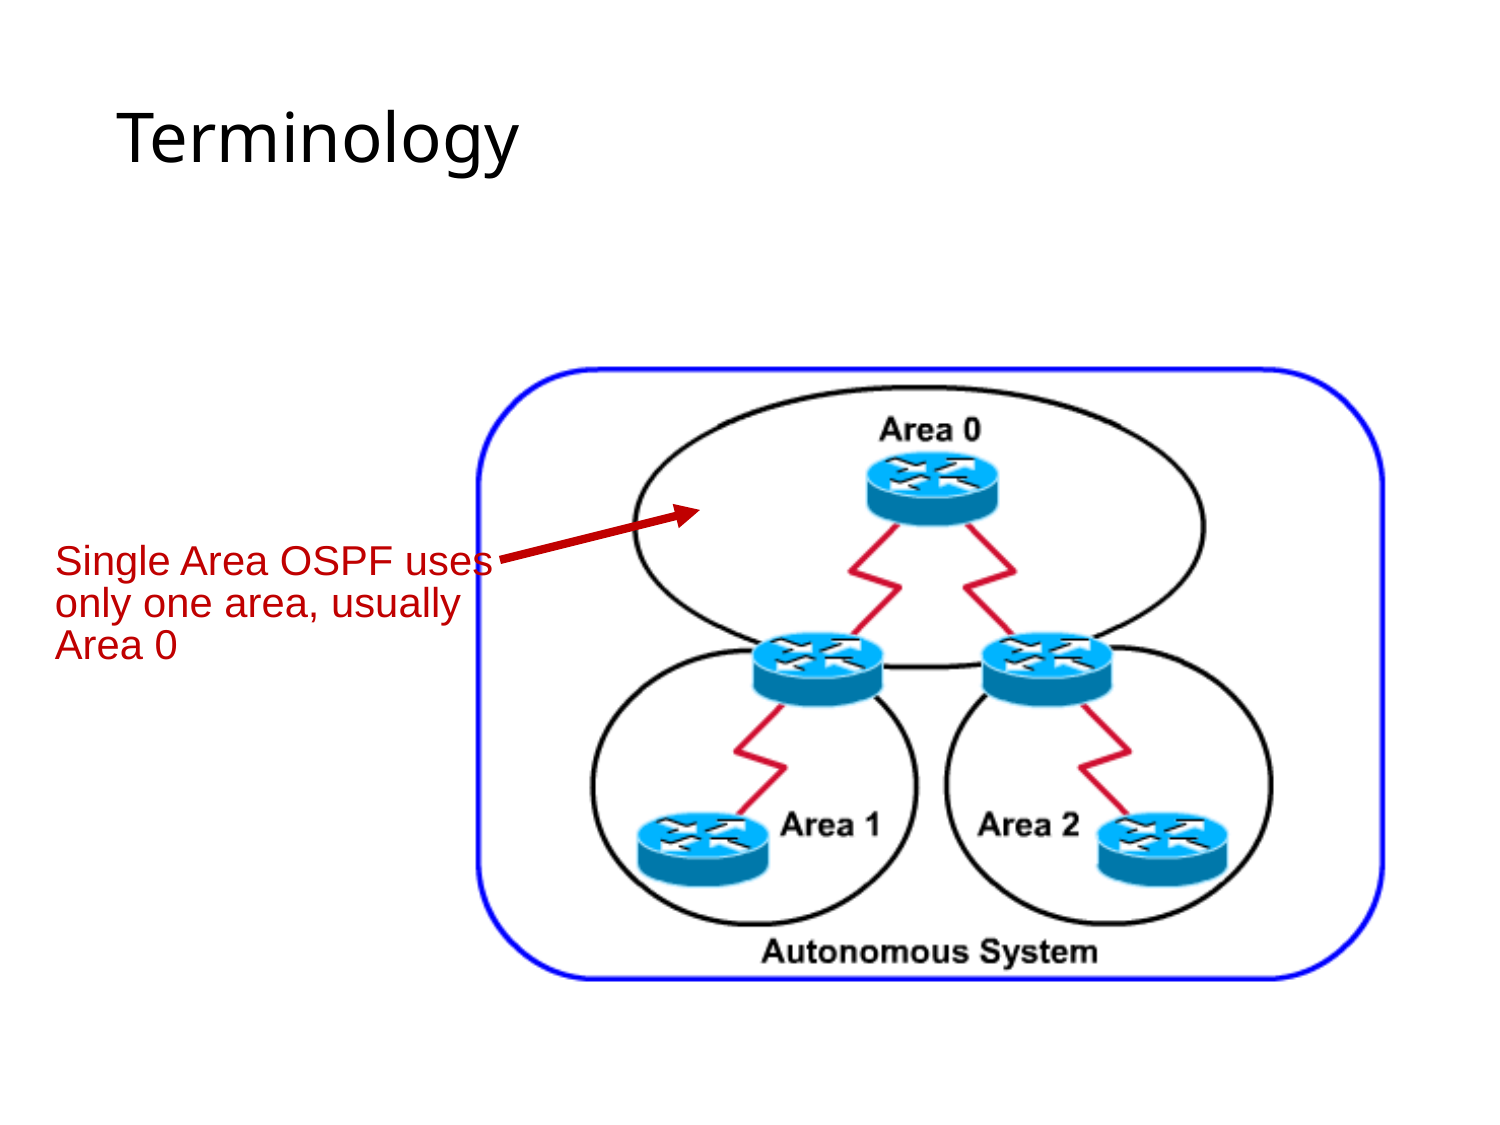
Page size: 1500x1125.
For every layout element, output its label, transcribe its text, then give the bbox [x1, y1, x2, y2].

title Terminology [101, 70, 1396, 211]
text_box Single Area OSPF uses only one area, usually Area 0 [42, 534, 470, 675]
picture [470, 365, 1396, 984]
